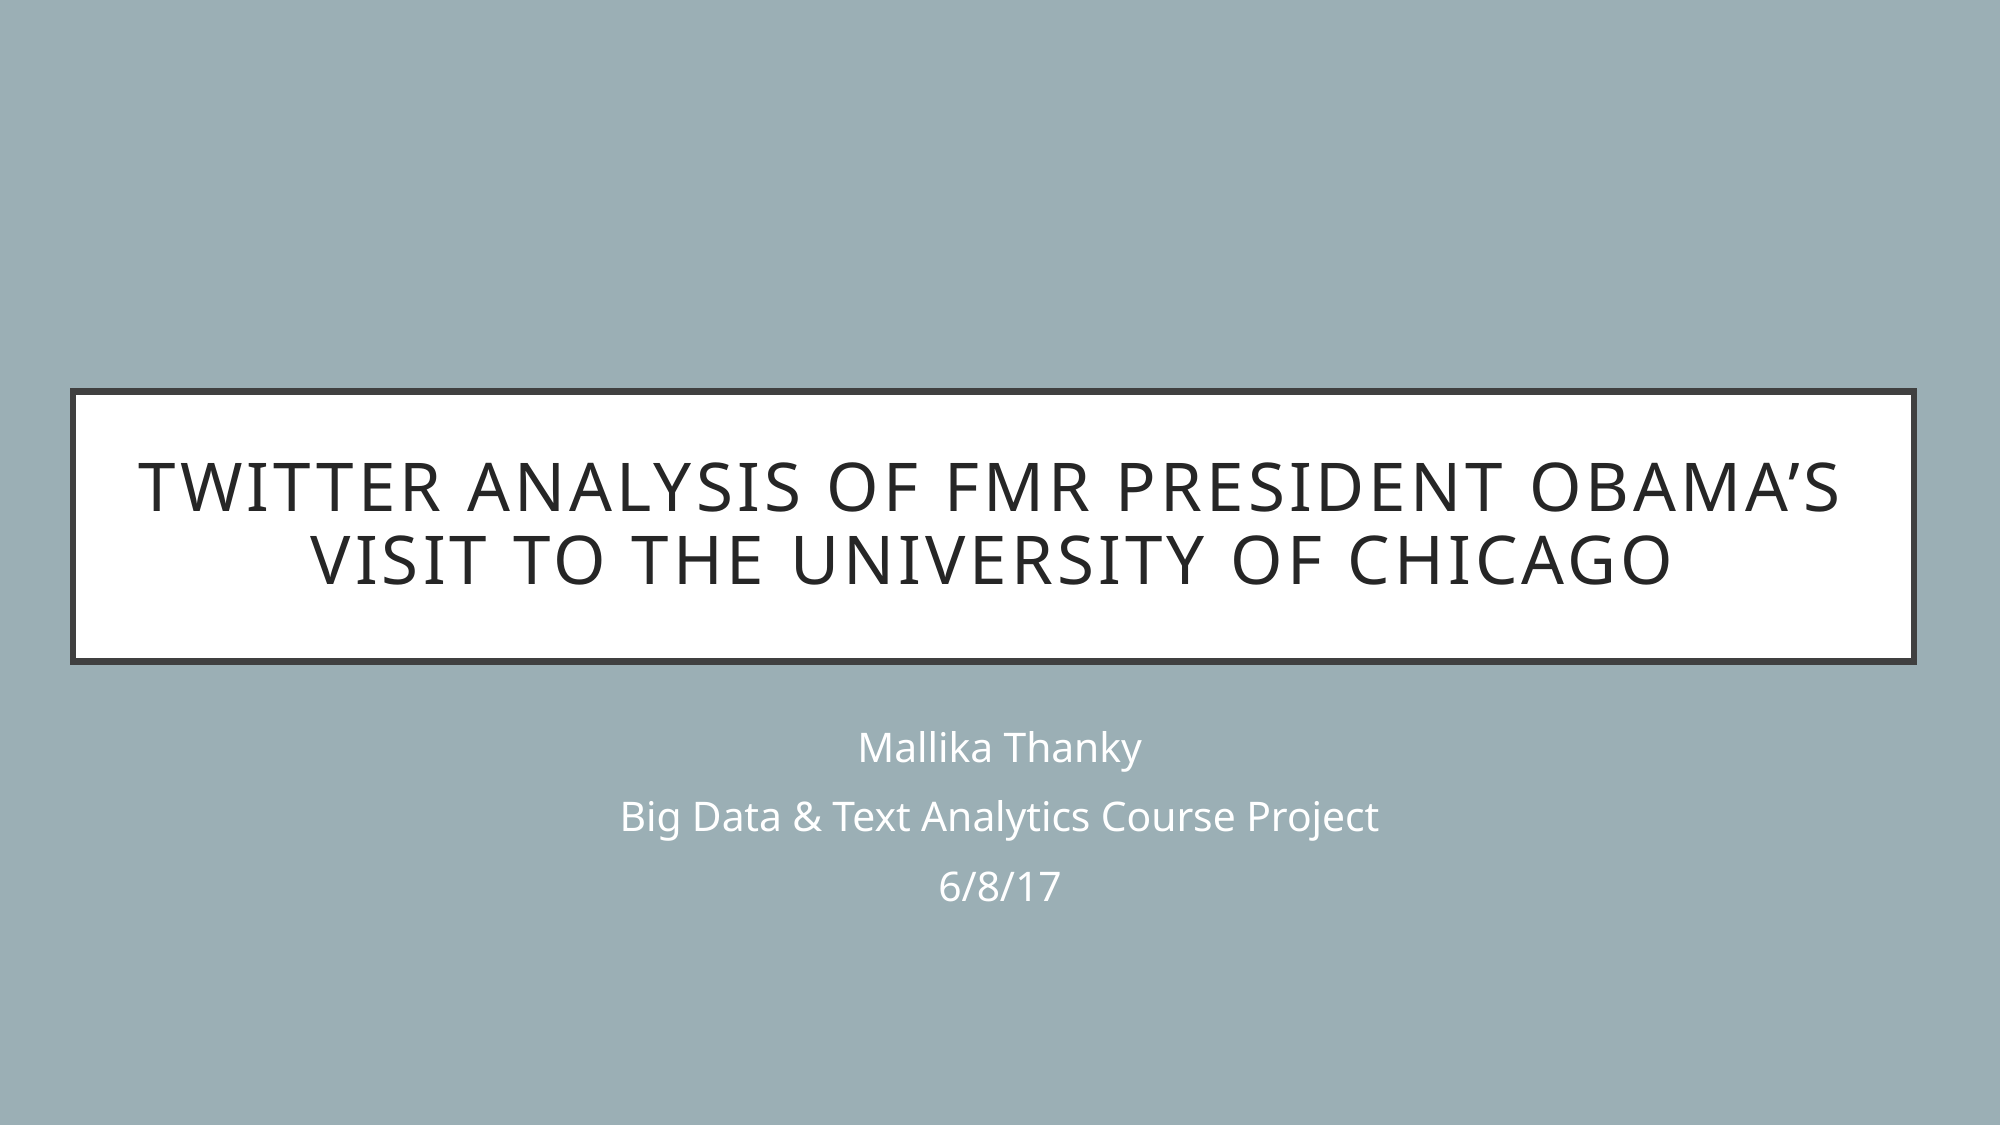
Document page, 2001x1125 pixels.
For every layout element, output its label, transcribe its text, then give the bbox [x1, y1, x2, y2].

title Twitter analysis of fMr president Obama’s visit to the uNIversity of chicago [70, 388, 1917, 665]
subtitle Mallika Thanky Big Data & Text Analytics Course Project 6/8/17 [442, 713, 1558, 918]
